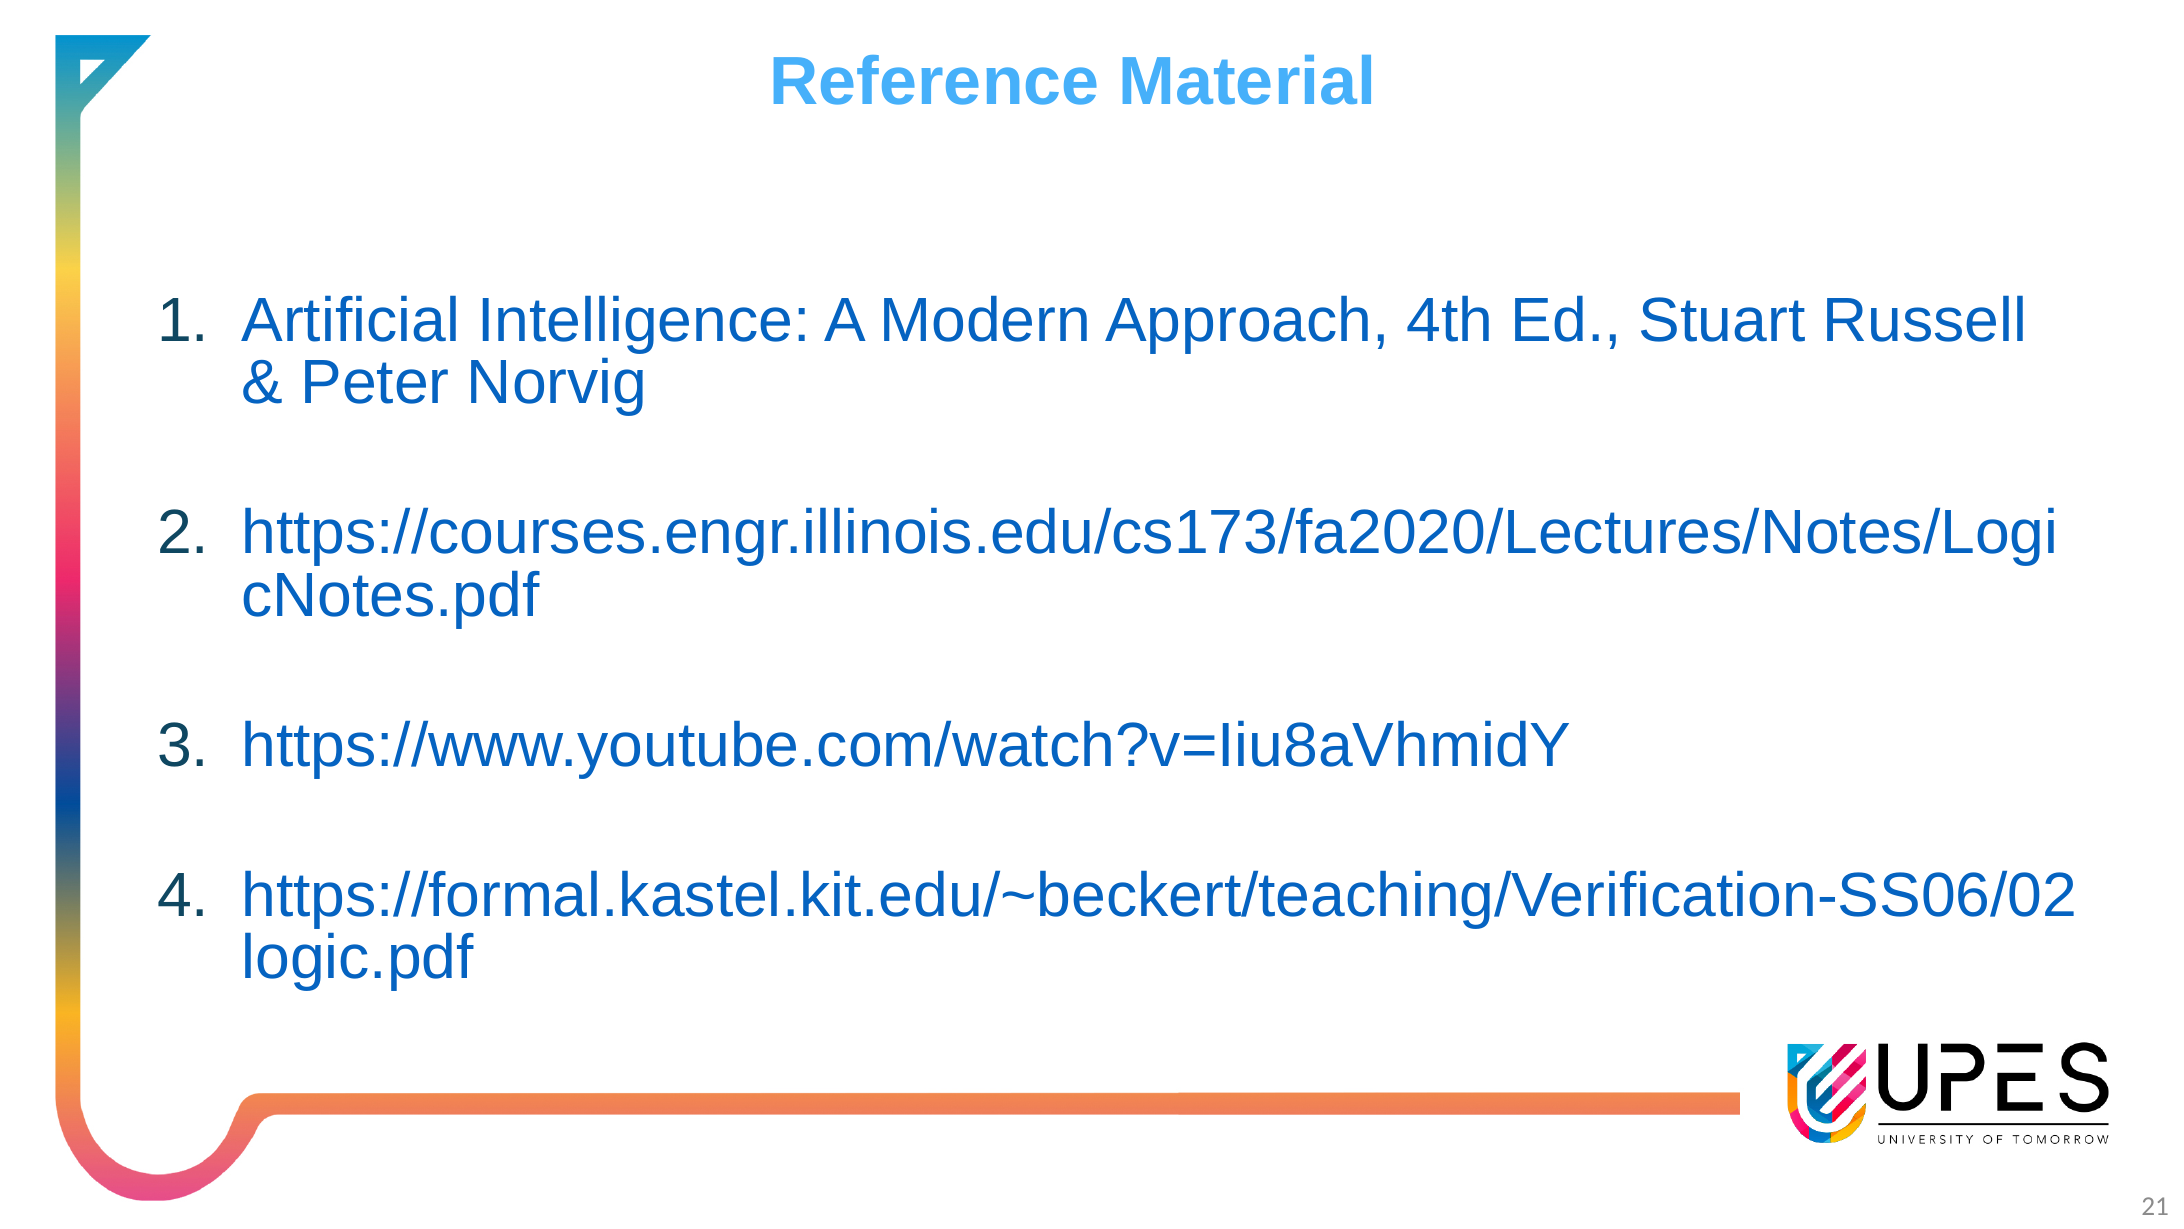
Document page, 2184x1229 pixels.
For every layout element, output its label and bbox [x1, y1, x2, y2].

list [12, 0, 2184, 1229]
